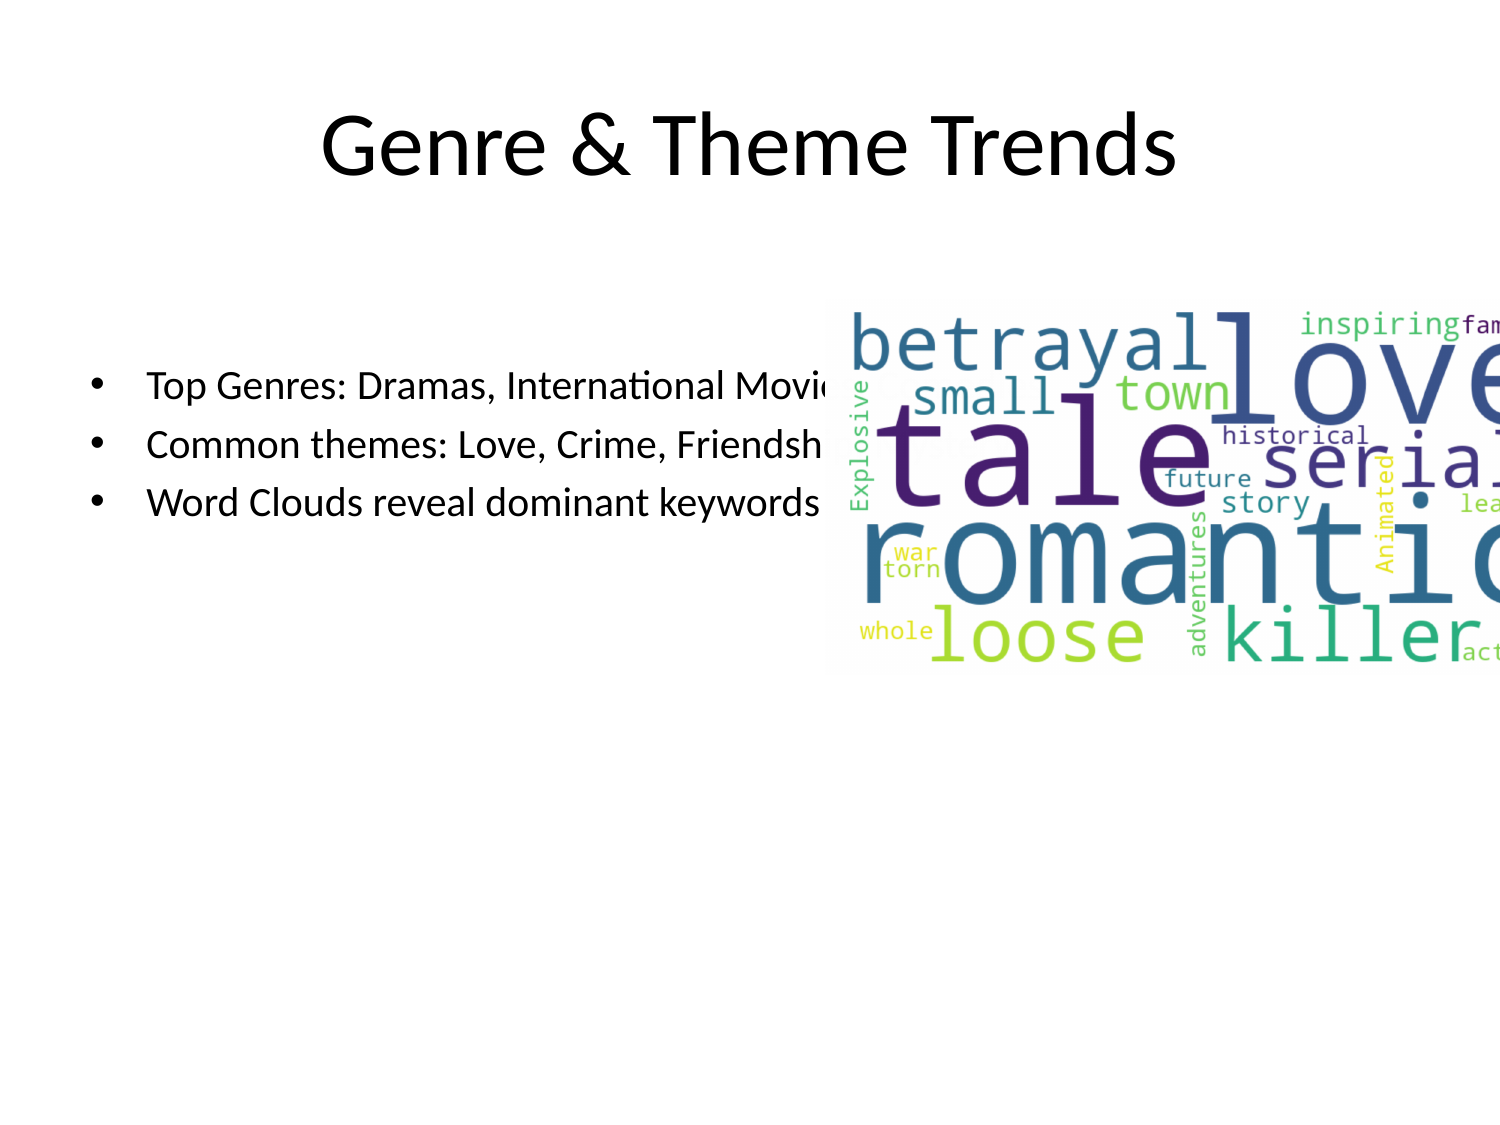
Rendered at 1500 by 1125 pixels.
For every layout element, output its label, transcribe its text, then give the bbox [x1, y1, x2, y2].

list Top Genres: Dramas, International Movies, Comedies Common themes: Love, Crime, Friendship, Mystery Word Clouds reveal dominant keywords [75, 262, 1425, 1005]
title Genre & Theme Trends [75, 45, 1425, 233]
picture [824, 299, 1500, 676]
